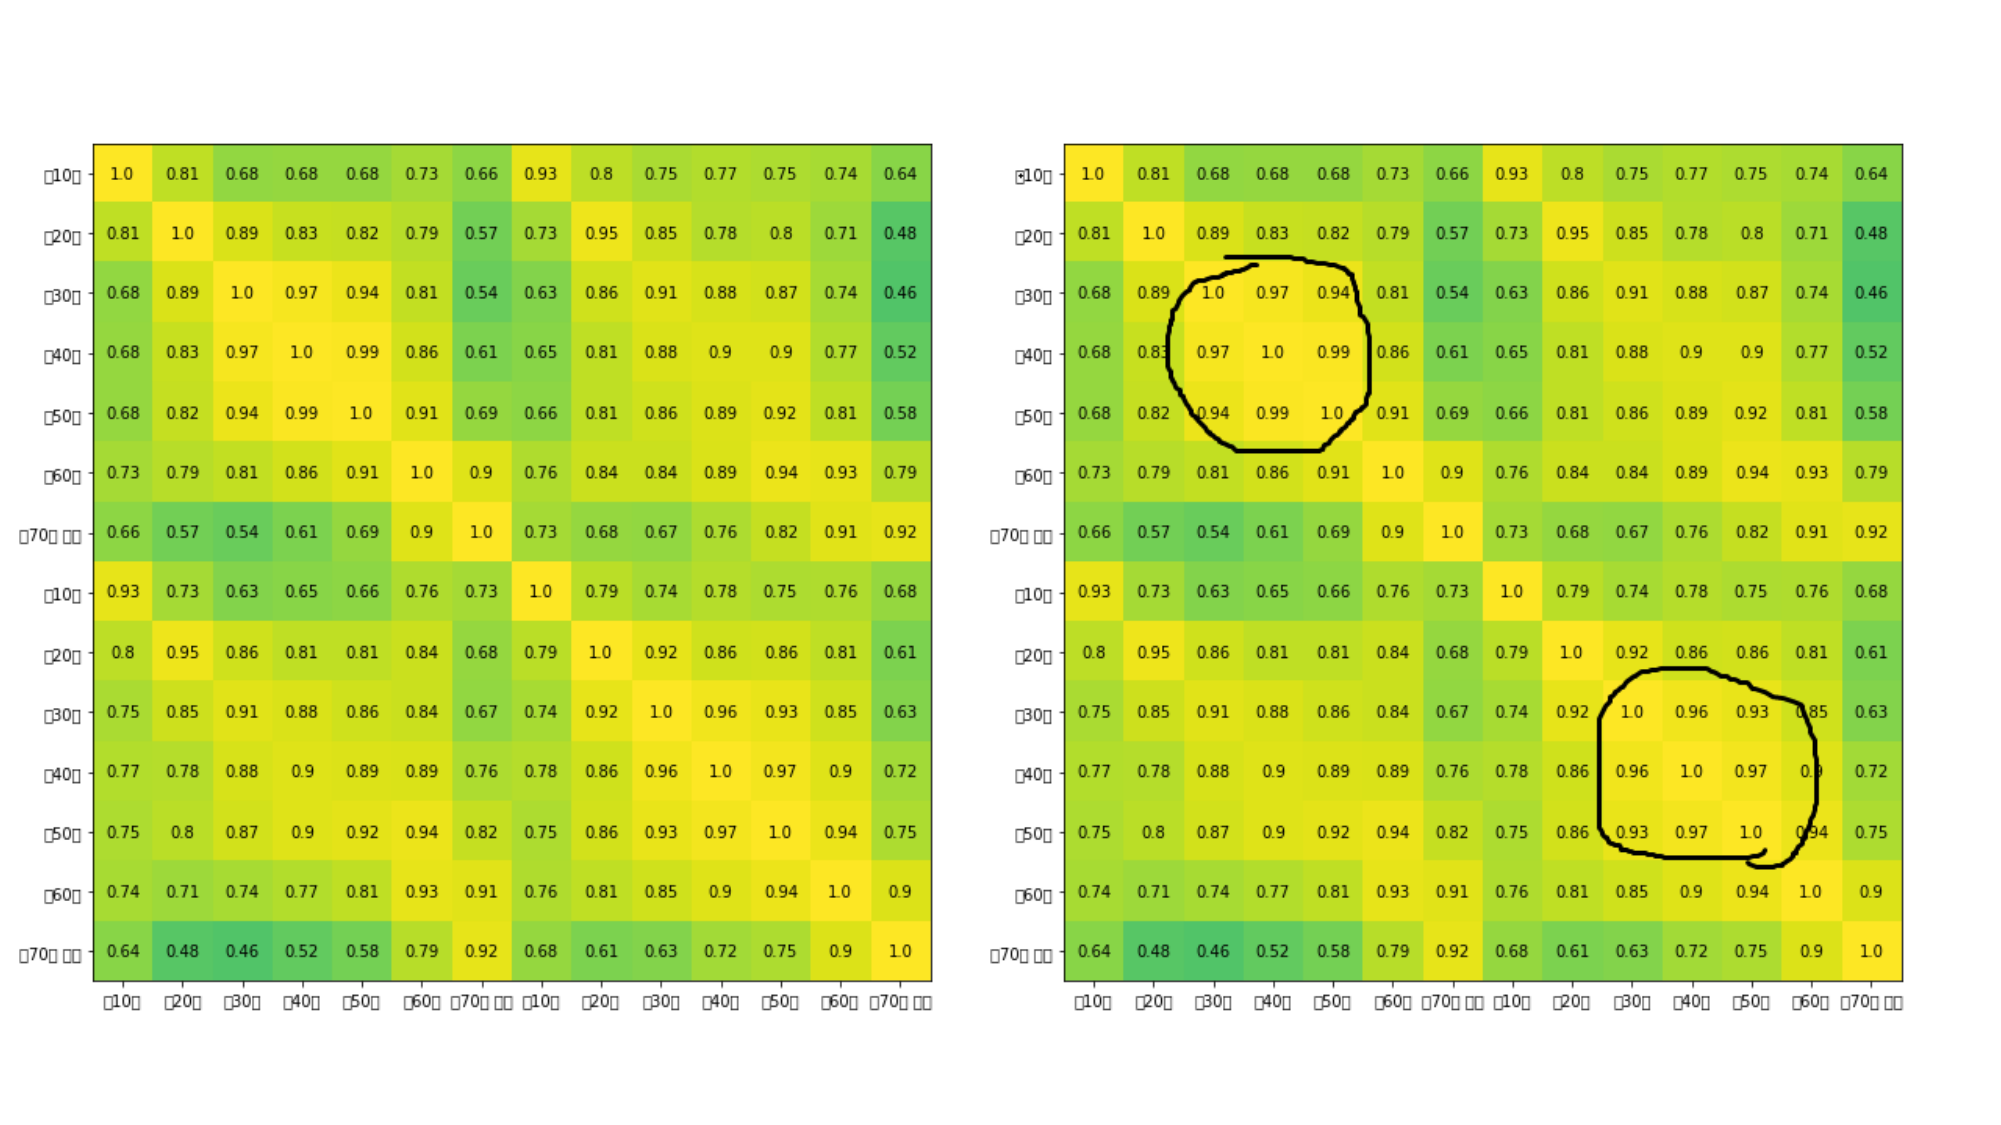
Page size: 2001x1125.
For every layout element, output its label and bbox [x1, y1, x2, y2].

picture [975, 119, 1913, 1034]
picture [17, 119, 953, 1023]
